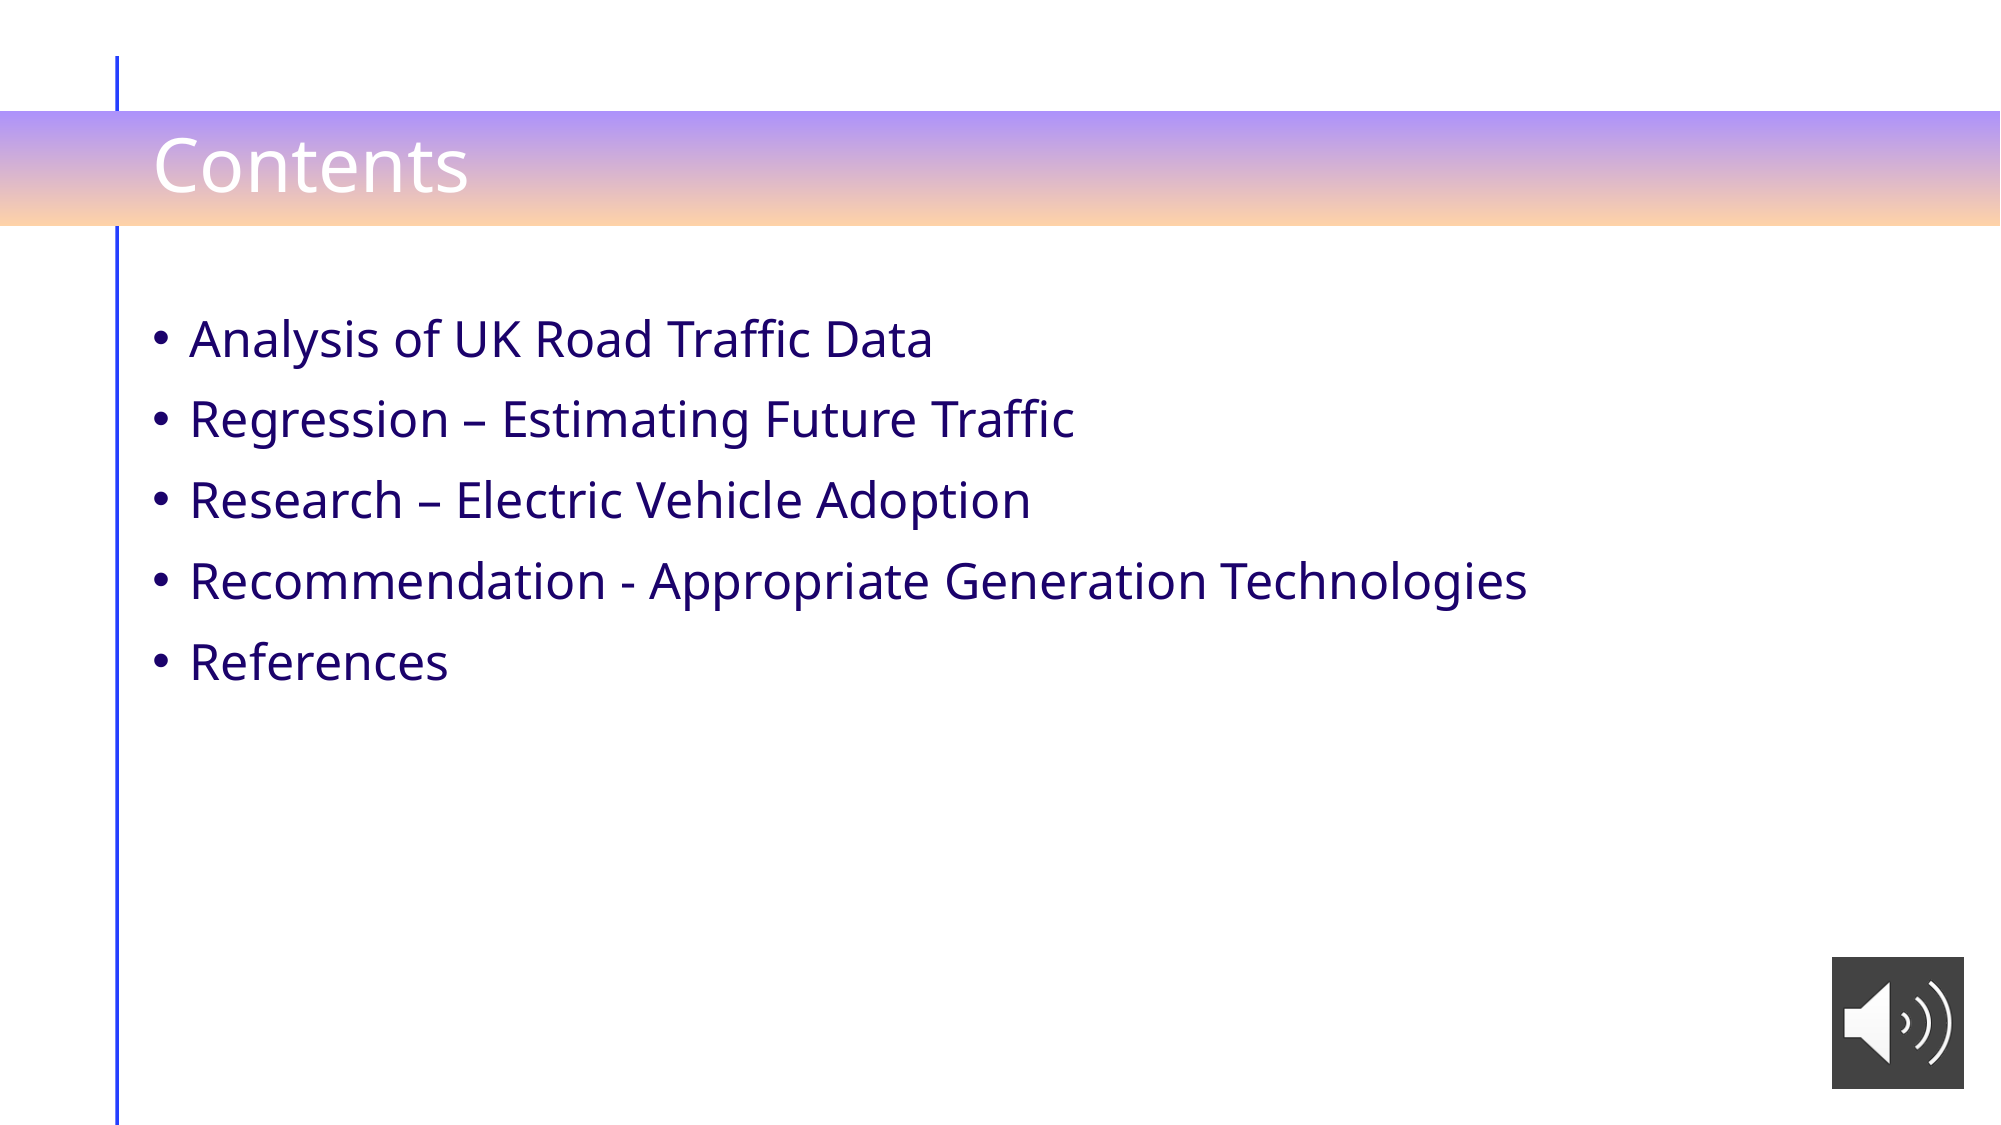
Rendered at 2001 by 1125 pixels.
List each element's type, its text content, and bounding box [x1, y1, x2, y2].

list Analysis of UK Road Traffic Data Regression – Estimating Future Traffic Research – Electric Vehicle Adoption Recommendation - Appropriate Generation Technologies References [137, 299, 1863, 1014]
text_box [1863, 110, 2000, 227]
title Contents [137, 59, 1863, 278]
text_box [0, 110, 137, 227]
picture [1831, 956, 1965, 1090]
